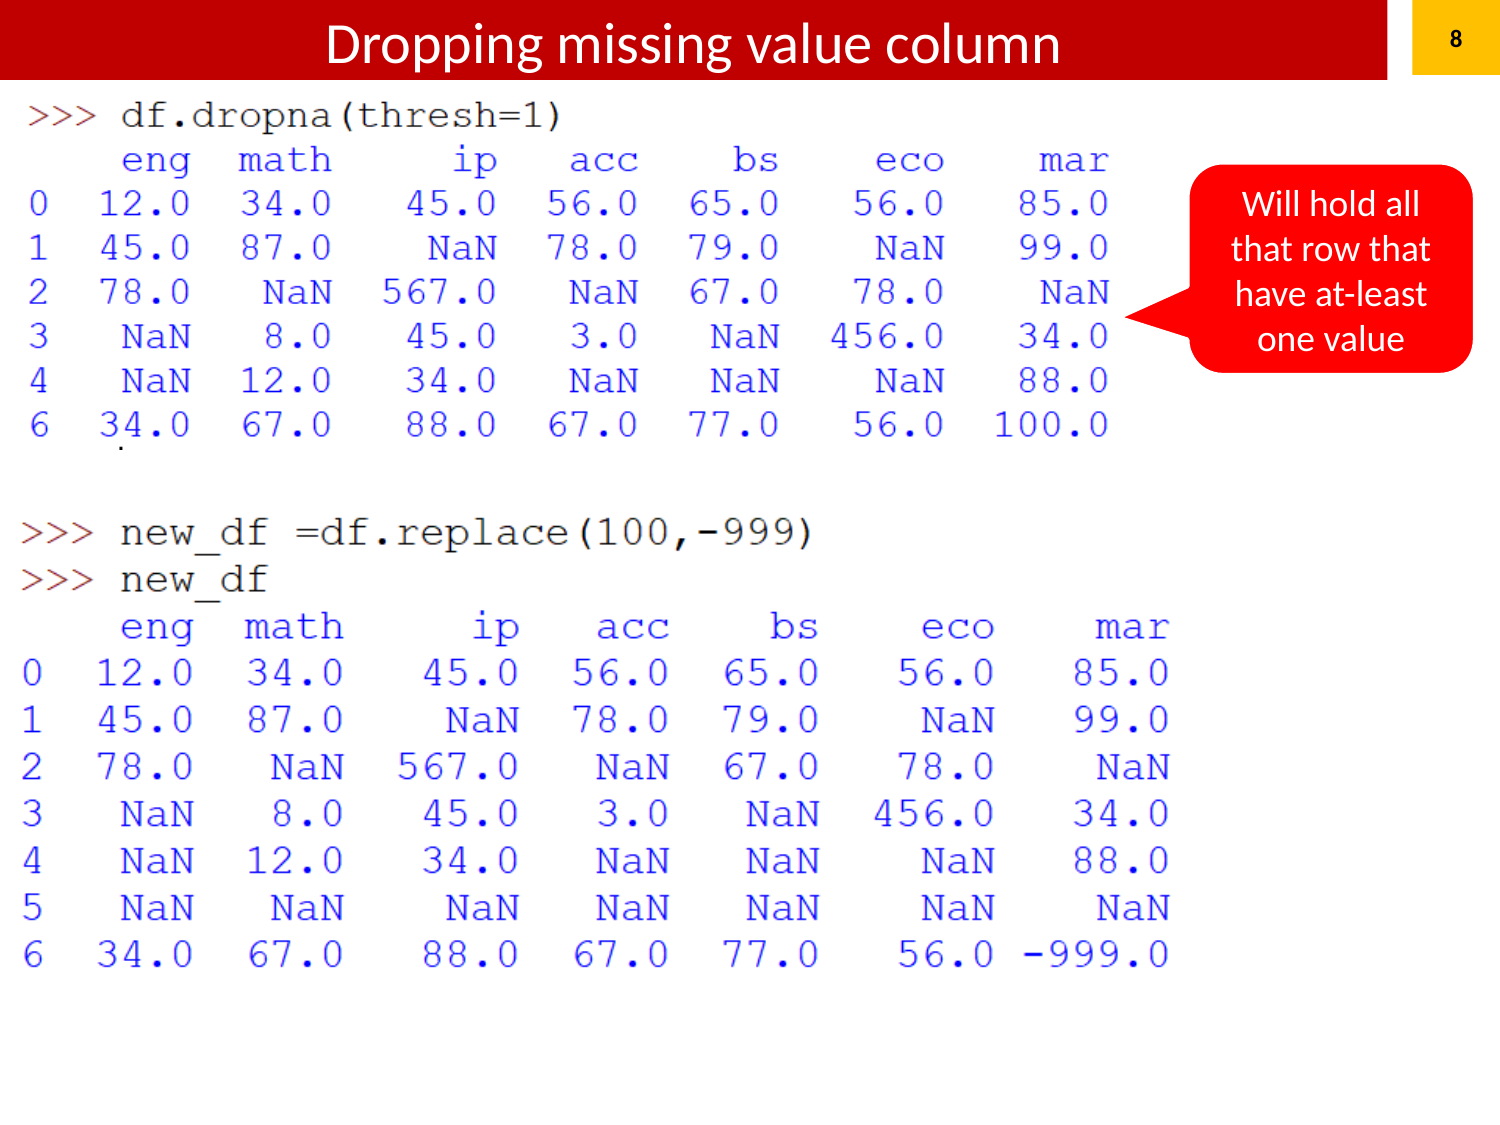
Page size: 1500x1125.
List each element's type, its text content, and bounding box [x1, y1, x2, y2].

title Dropping missing value column [0, 0, 1388, 80]
picture [12, 512, 1193, 987]
text_box Will hold all that row that have at-least one value [1136, 160, 1477, 378]
slide_number 8 [1412, 0, 1500, 75]
picture [24, 99, 1131, 451]
